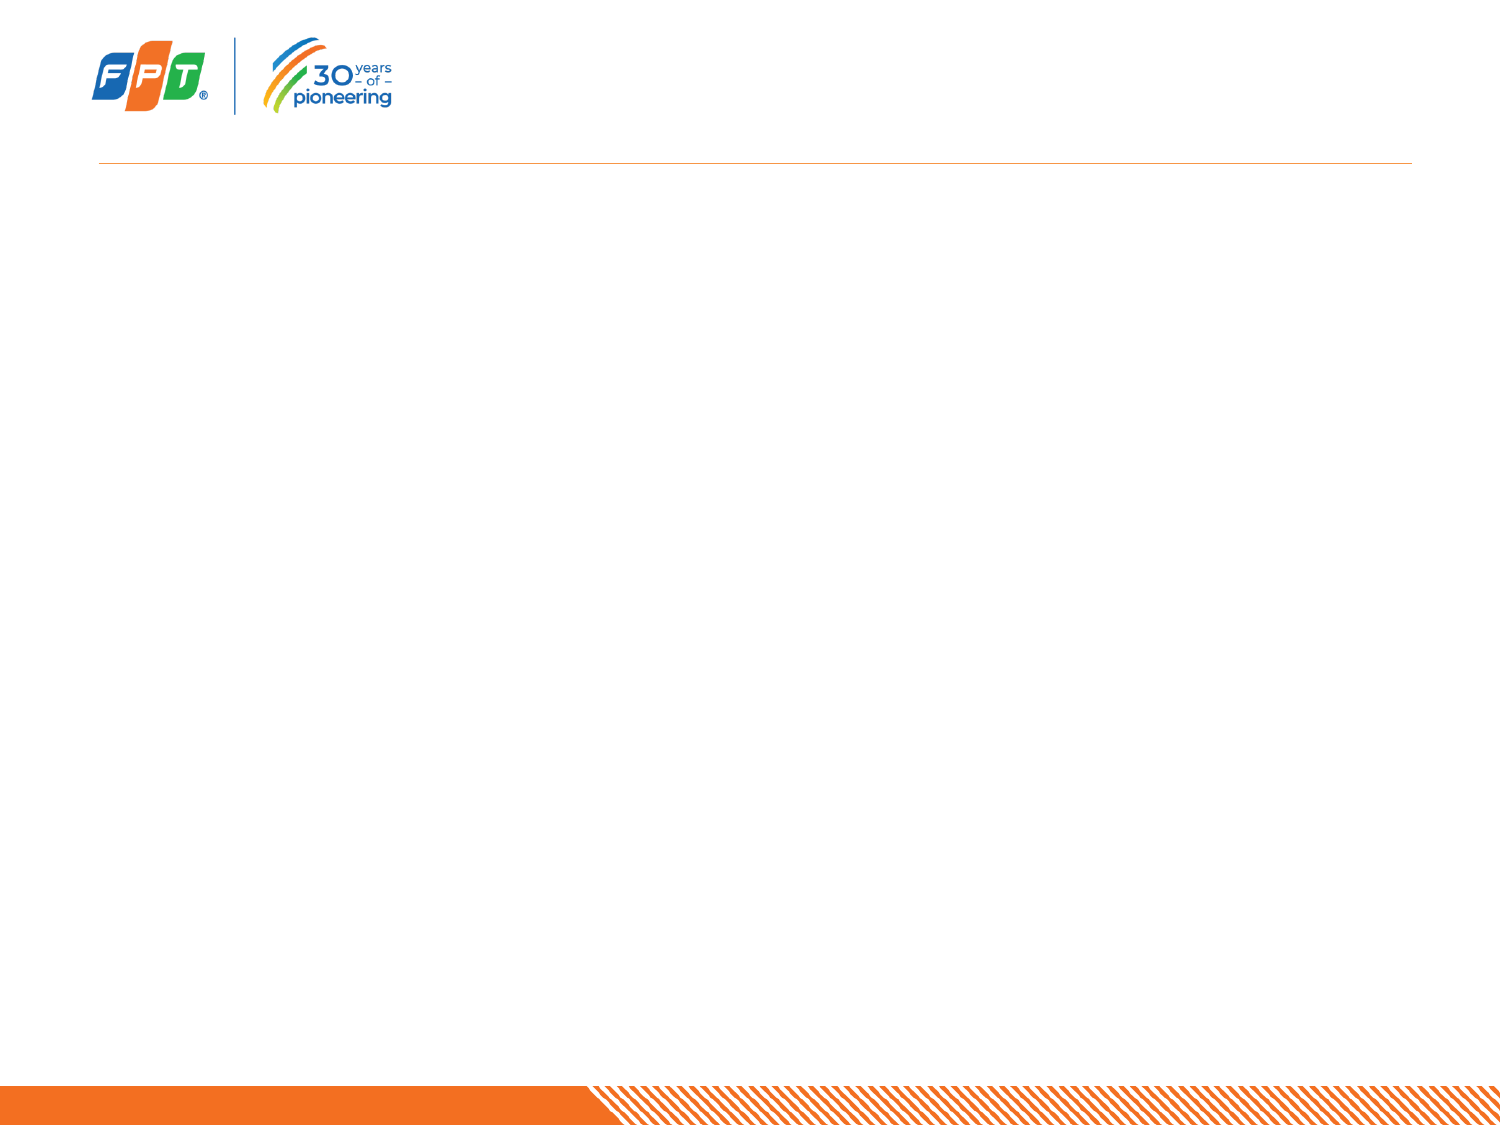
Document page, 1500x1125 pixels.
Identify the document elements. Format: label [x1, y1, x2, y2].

picture [56, 6, 427, 146]
picture [0, 1086, 1500, 1125]
